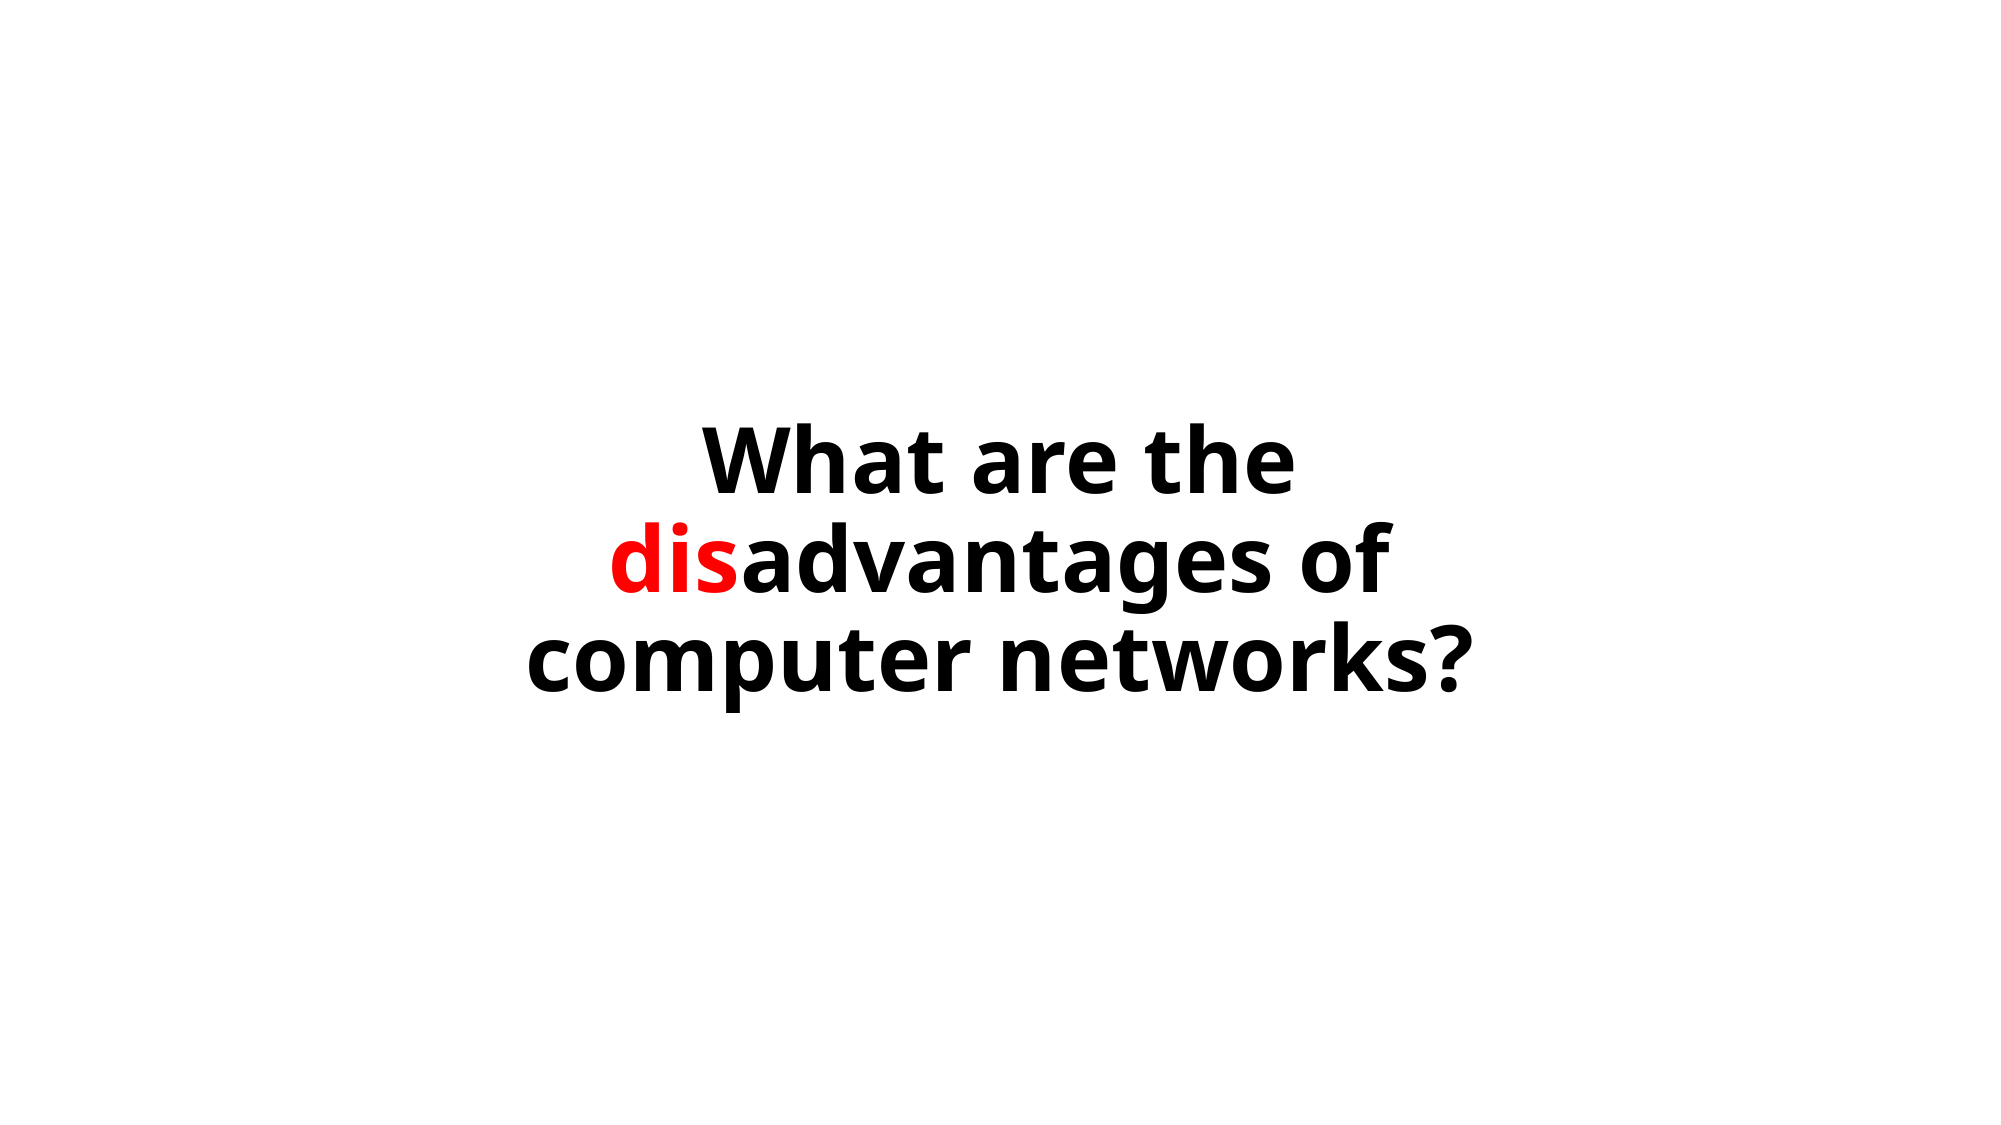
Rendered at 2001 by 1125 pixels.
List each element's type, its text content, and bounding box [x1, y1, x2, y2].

title What are the disadvantages of computer networks? [453, 453, 1547, 672]
